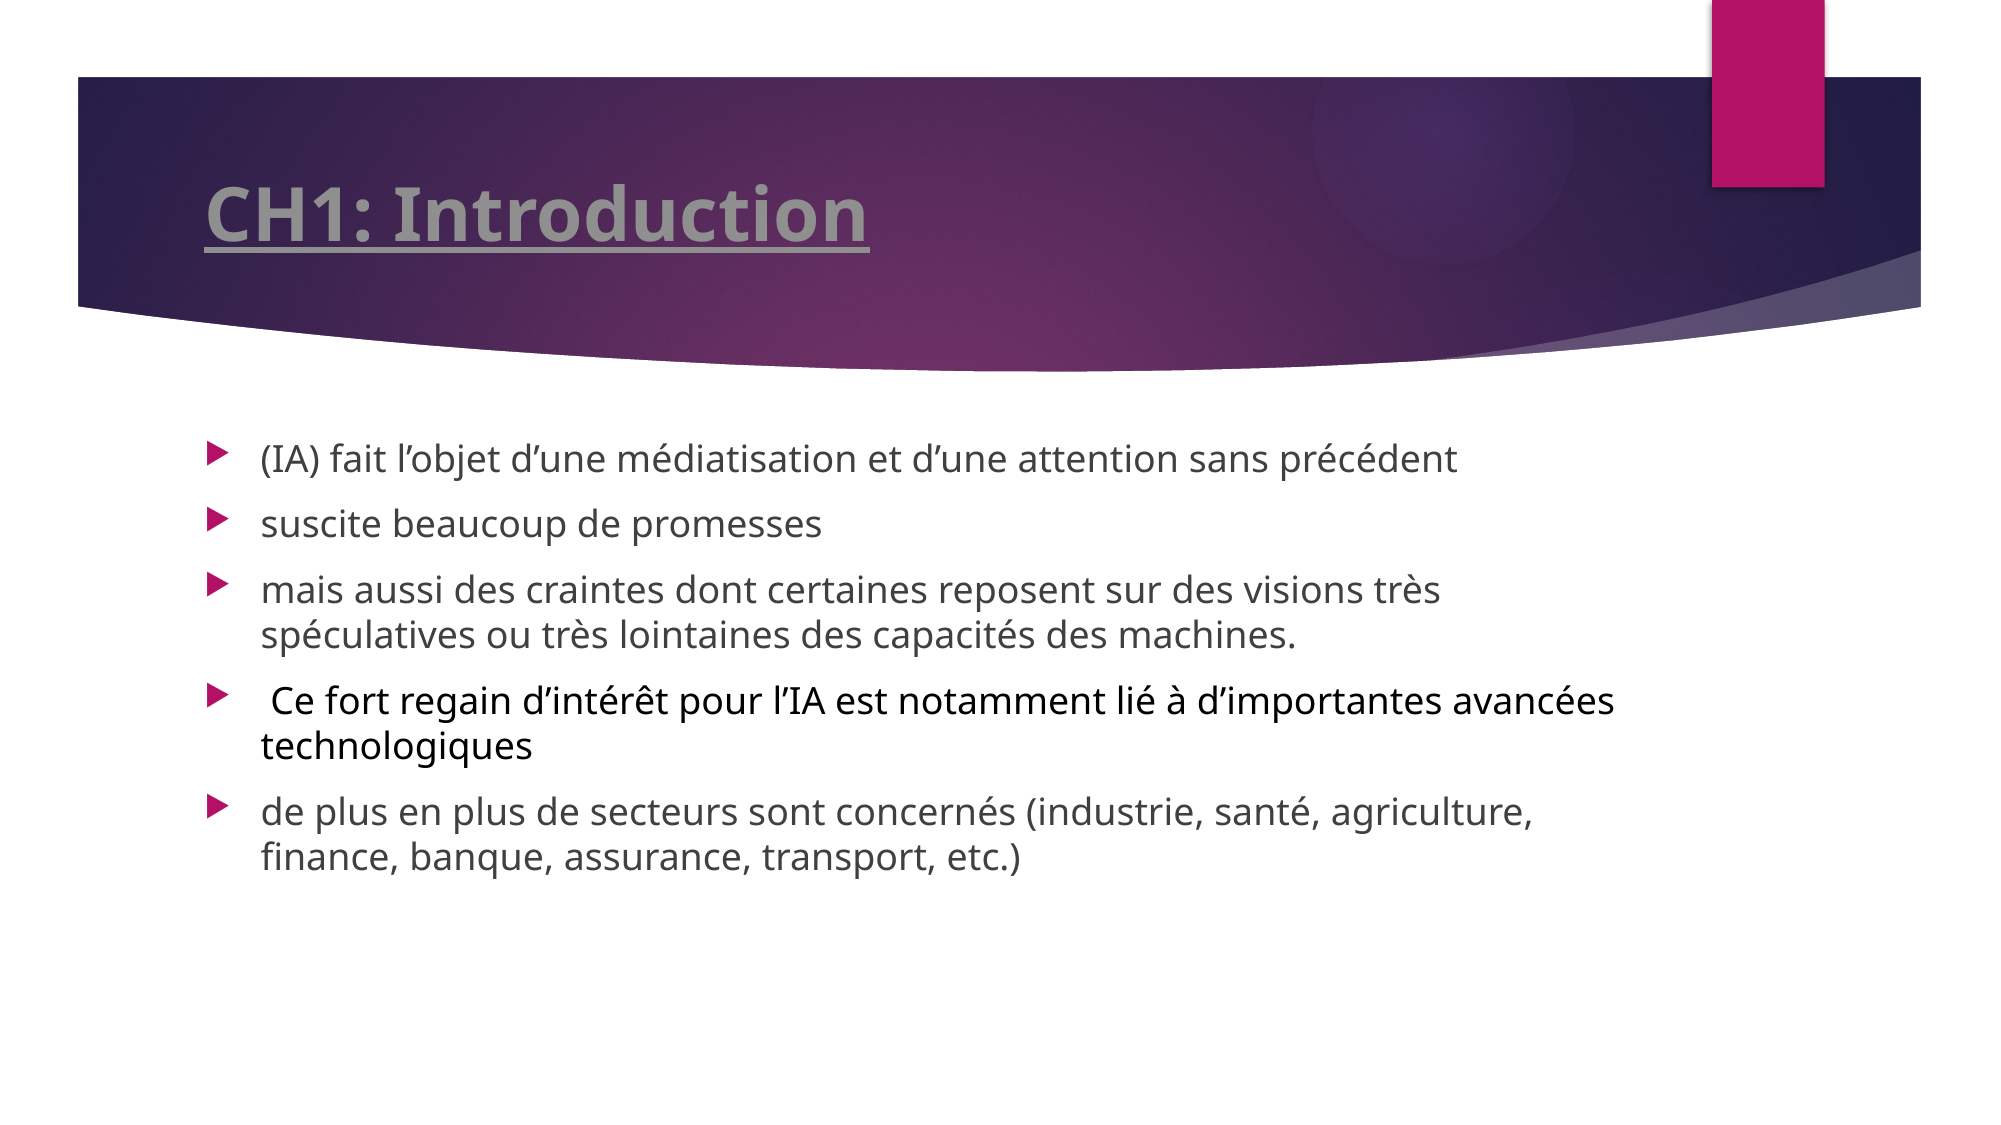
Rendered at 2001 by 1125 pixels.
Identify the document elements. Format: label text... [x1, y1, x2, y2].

list (IA) fait l’objet d’une médiatisation et d’une attention sans précédent suscite beaucoup de promesses mais aussi des craintes dont certaines reposent sur des visions très spéculatives ou très lointaines des capacités des machines. Ce fort regain d’intérêt pour l’IA est notamment lié à d’importantes avancées technologiques de plus en plus de secteurs sont concernés (industrie, santé, agriculture, finance, banque, assurance, transport, etc.) [189, 427, 1638, 988]
title CH1: Introduction [189, 159, 1627, 276]
